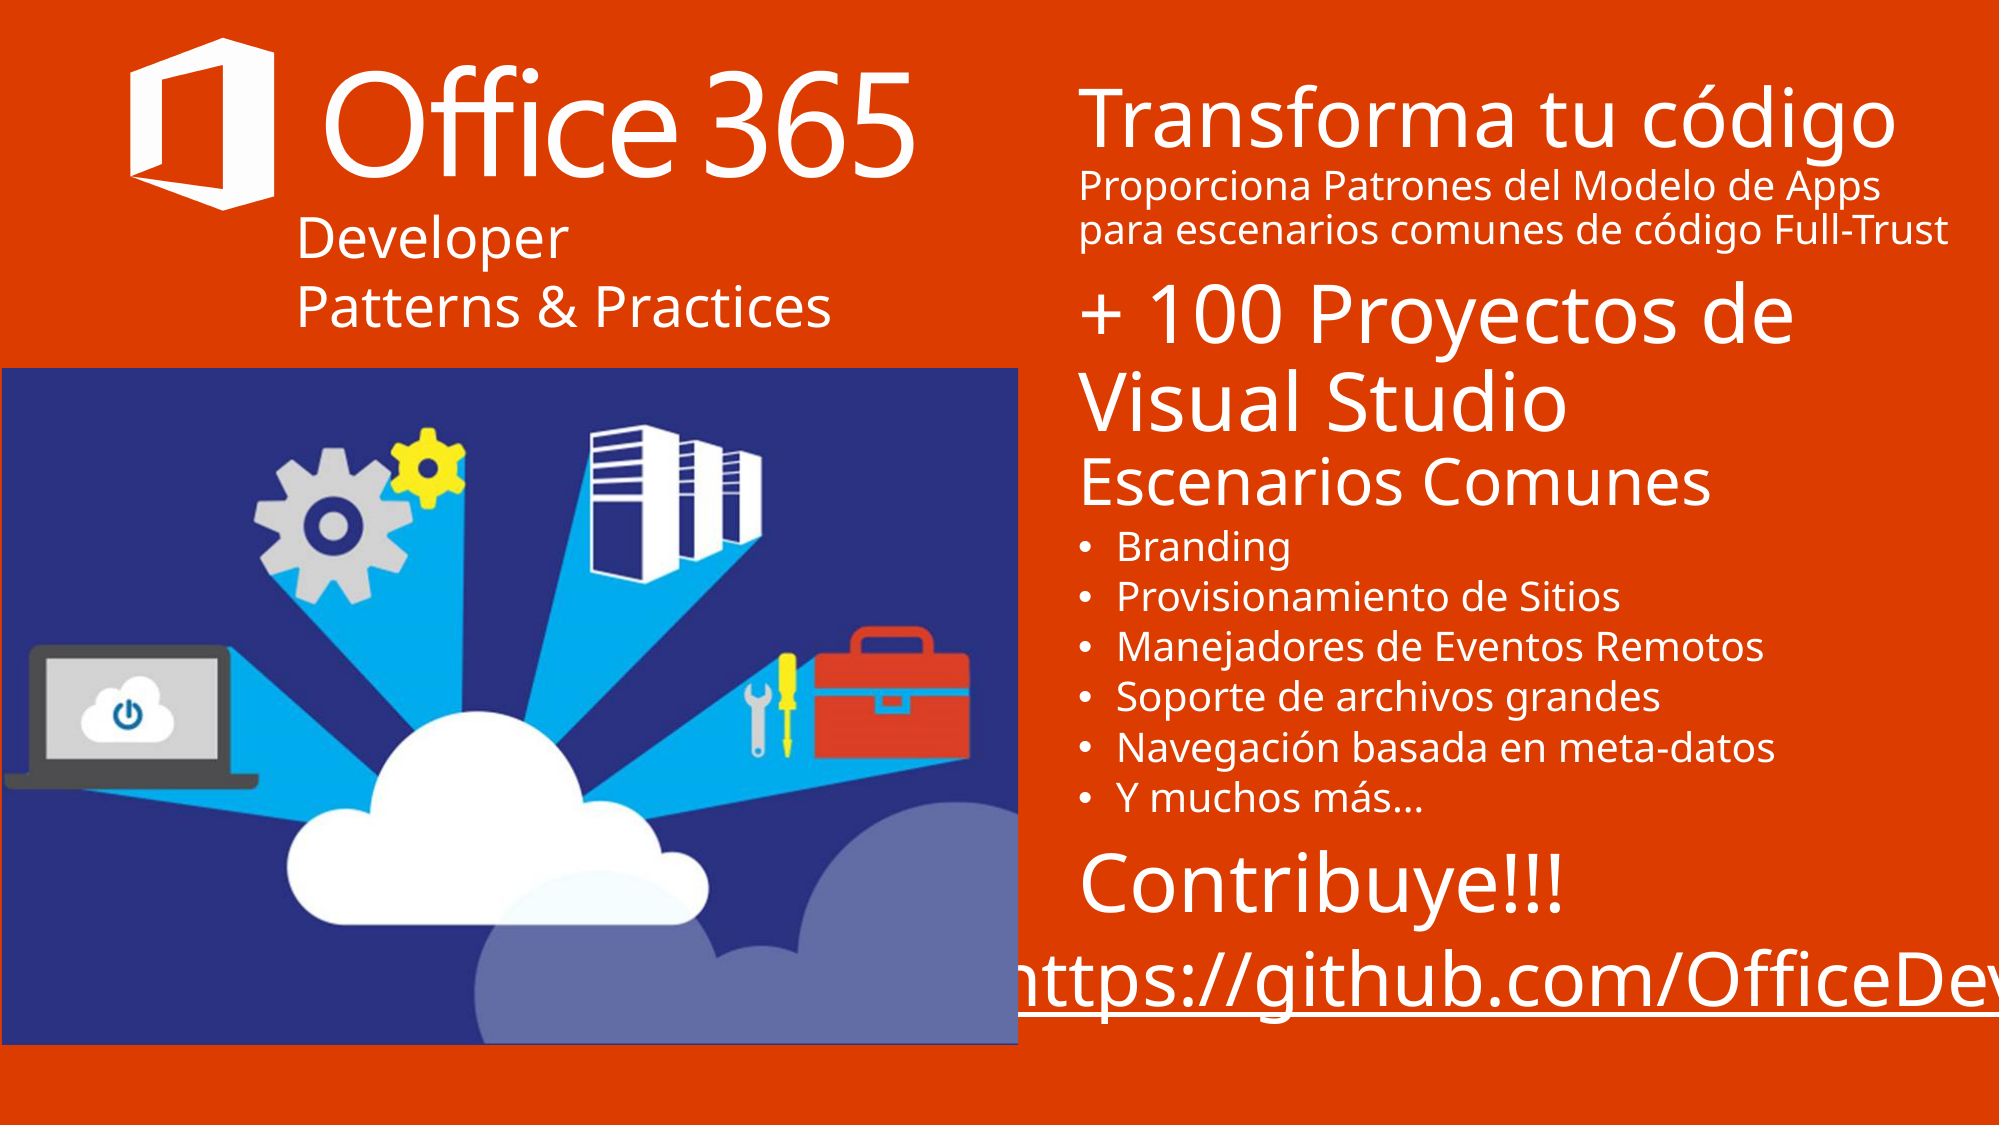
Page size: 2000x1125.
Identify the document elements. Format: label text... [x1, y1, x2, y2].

text_box https://github.com/OfficeDev/ [966, 917, 2000, 1046]
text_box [56, 0, 983, 341]
text_box Transforma tu código Proporciona Patrones del Modelo de Apps para escenarios comunes de código Full-Trust + 100 Proyectos de Visual Studio Escenarios Comunes Branding Provisionamiento de Sitios Manejadores de Eventos Remotos Soporte de archivos grandes Navegación basada en meta-datos Y muchos más… Contribuye!!! [1048, 53, 1999, 917]
picture [1, 368, 1019, 1045]
